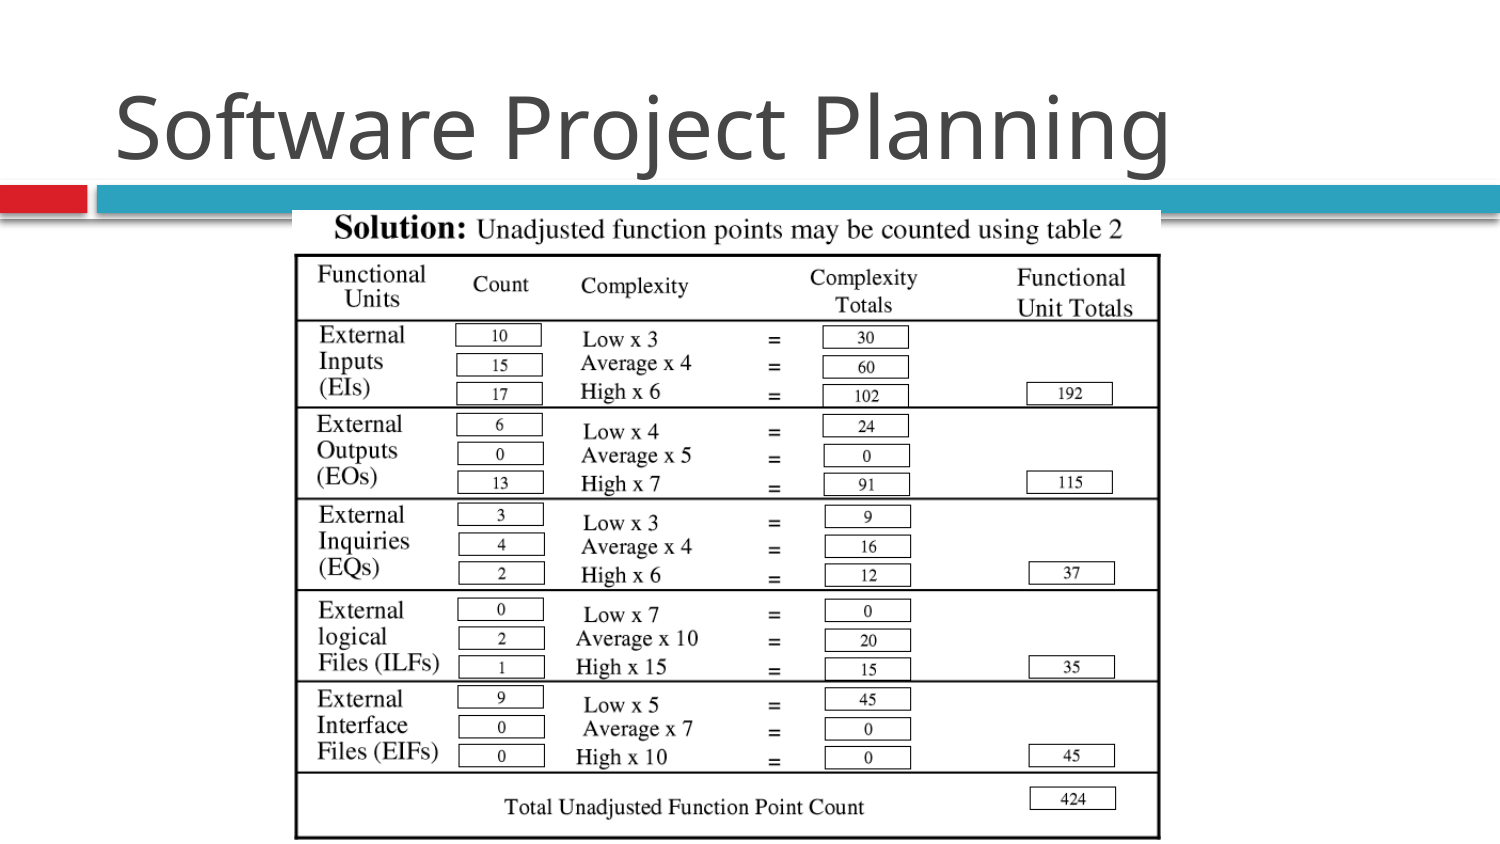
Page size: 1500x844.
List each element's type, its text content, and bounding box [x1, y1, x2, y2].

picture [292, 210, 1161, 841]
title Software Project Planning [99, 19, 1438, 185]
